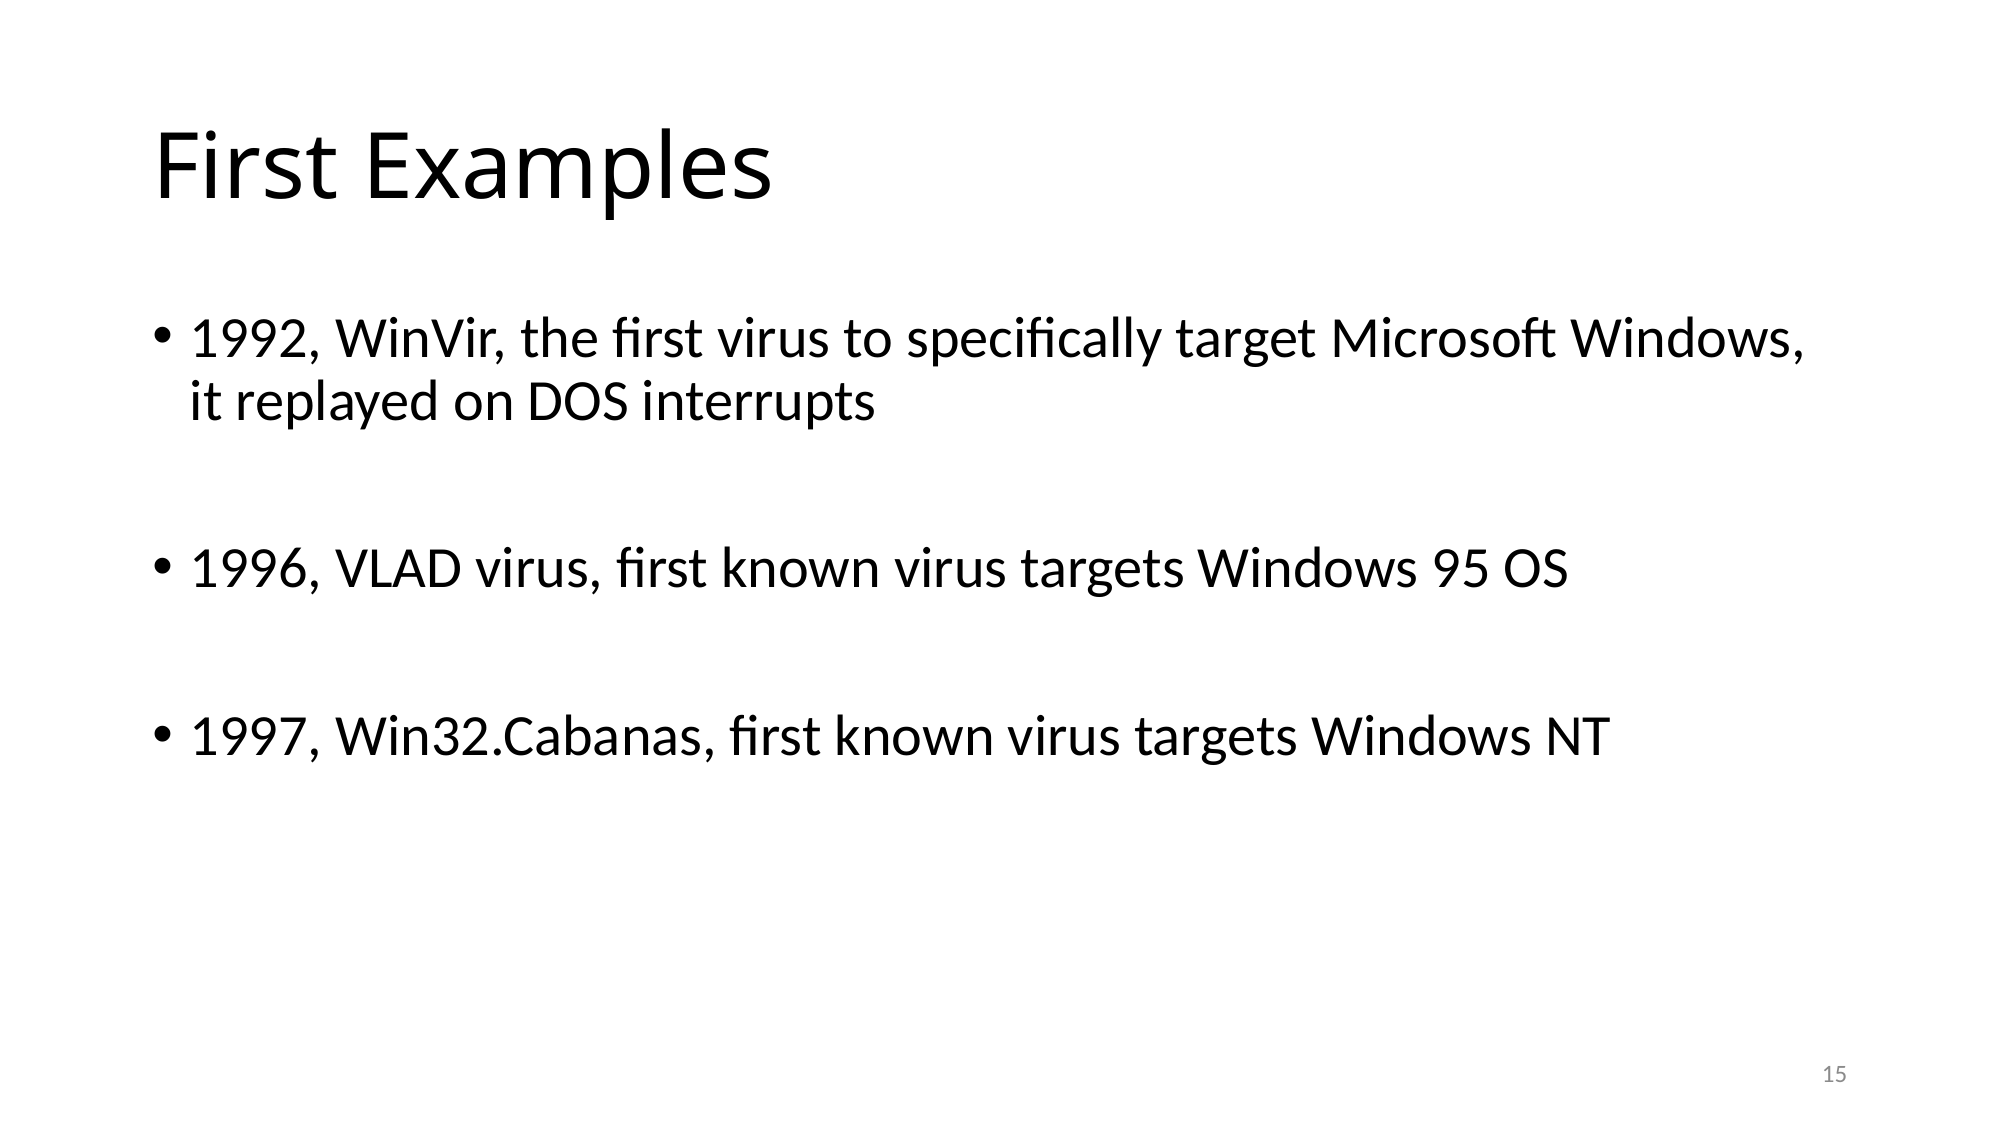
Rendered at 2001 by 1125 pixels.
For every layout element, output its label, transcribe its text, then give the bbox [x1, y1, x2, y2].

title First Examples [137, 59, 1863, 278]
slide_number 15 [1412, 1042, 1863, 1103]
list 1992, WinVir, the first virus to specifically target Microsoft Windows, it replayed on DOS interrupts 1996, VLAD virus, first known virus targets Windows 95 OS 1997, Win32.Cabanas, first known virus targets Windows NT [137, 299, 1863, 1014]
